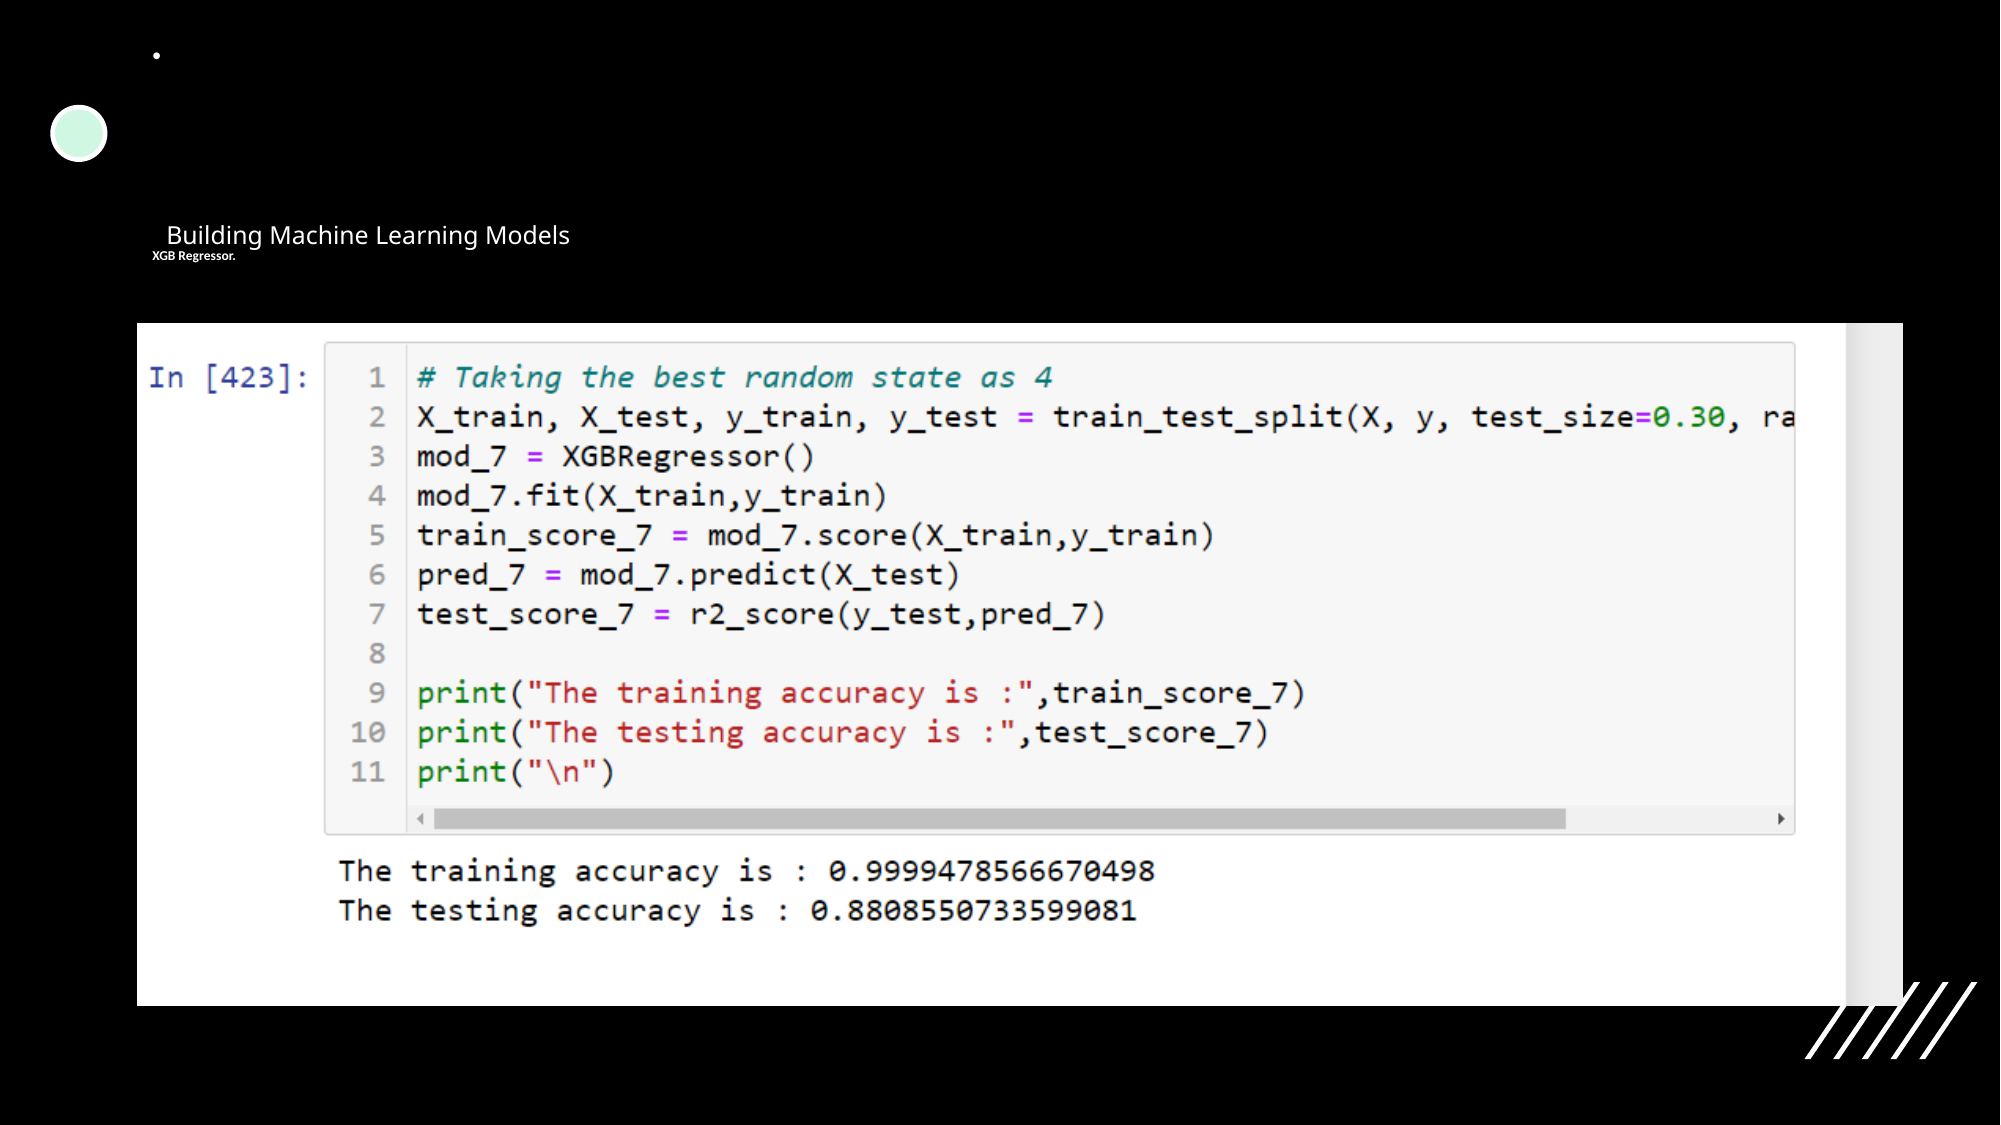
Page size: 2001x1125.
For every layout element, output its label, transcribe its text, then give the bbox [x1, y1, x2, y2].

title Building Machine Learning Models XGB Regressor. [137, 33, 1863, 280]
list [137, 323, 1903, 1006]
